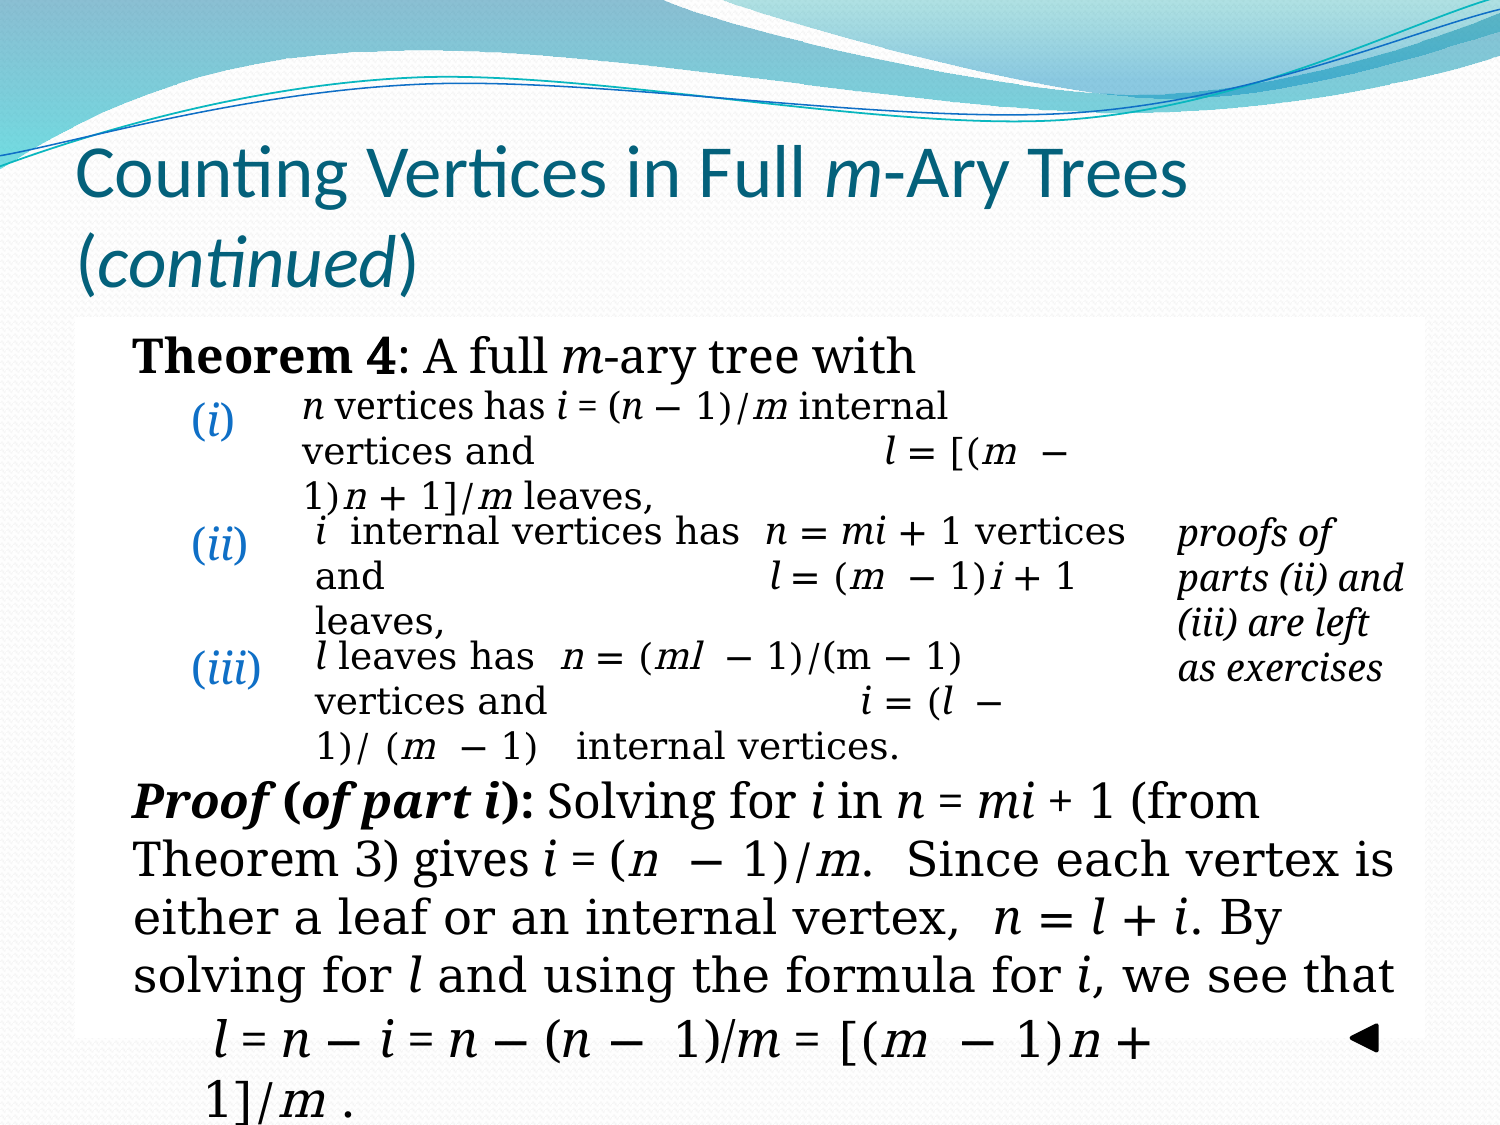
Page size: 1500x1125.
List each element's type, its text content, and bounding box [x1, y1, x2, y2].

text_box l = n − i = n − (n − 1)/m = [(m − 1)n + 1]/m . [187, 999, 1275, 1125]
list Theorem 4: A full m-ary tree with (i) (ii) (iii) Proof (of part i): Solving for i in n = mi + 1 (from Theorem 3) gives i = (n − 1)/m. Since each vertex is either a leaf or an internal vertex, n = l + i. By solving for l and using the formula for i, we see that [75, 317, 1425, 1038]
title Counting Vertices in Full m-Ary Trees (continued) [75, 115, 1425, 303]
text_box [1349, 1023, 1379, 1053]
text_box proofs of parts (ii) and (iii) are left as exercises [1162, 501, 1424, 696]
text_box i internal vertices has n = mi + 1 vertices and l = (m − 1)i + 1 leaves, [300, 499, 1150, 650]
text_box n vertices has i = (n − 1)/m internal vertices and l = [(m − 1)n + 1]/m leaves, [287, 374, 1100, 525]
text_box l leaves has n = (ml − 1)/(m − 1) vertices and i = (l − 1)/ (m − 1) internal vertices. [300, 624, 1088, 775]
